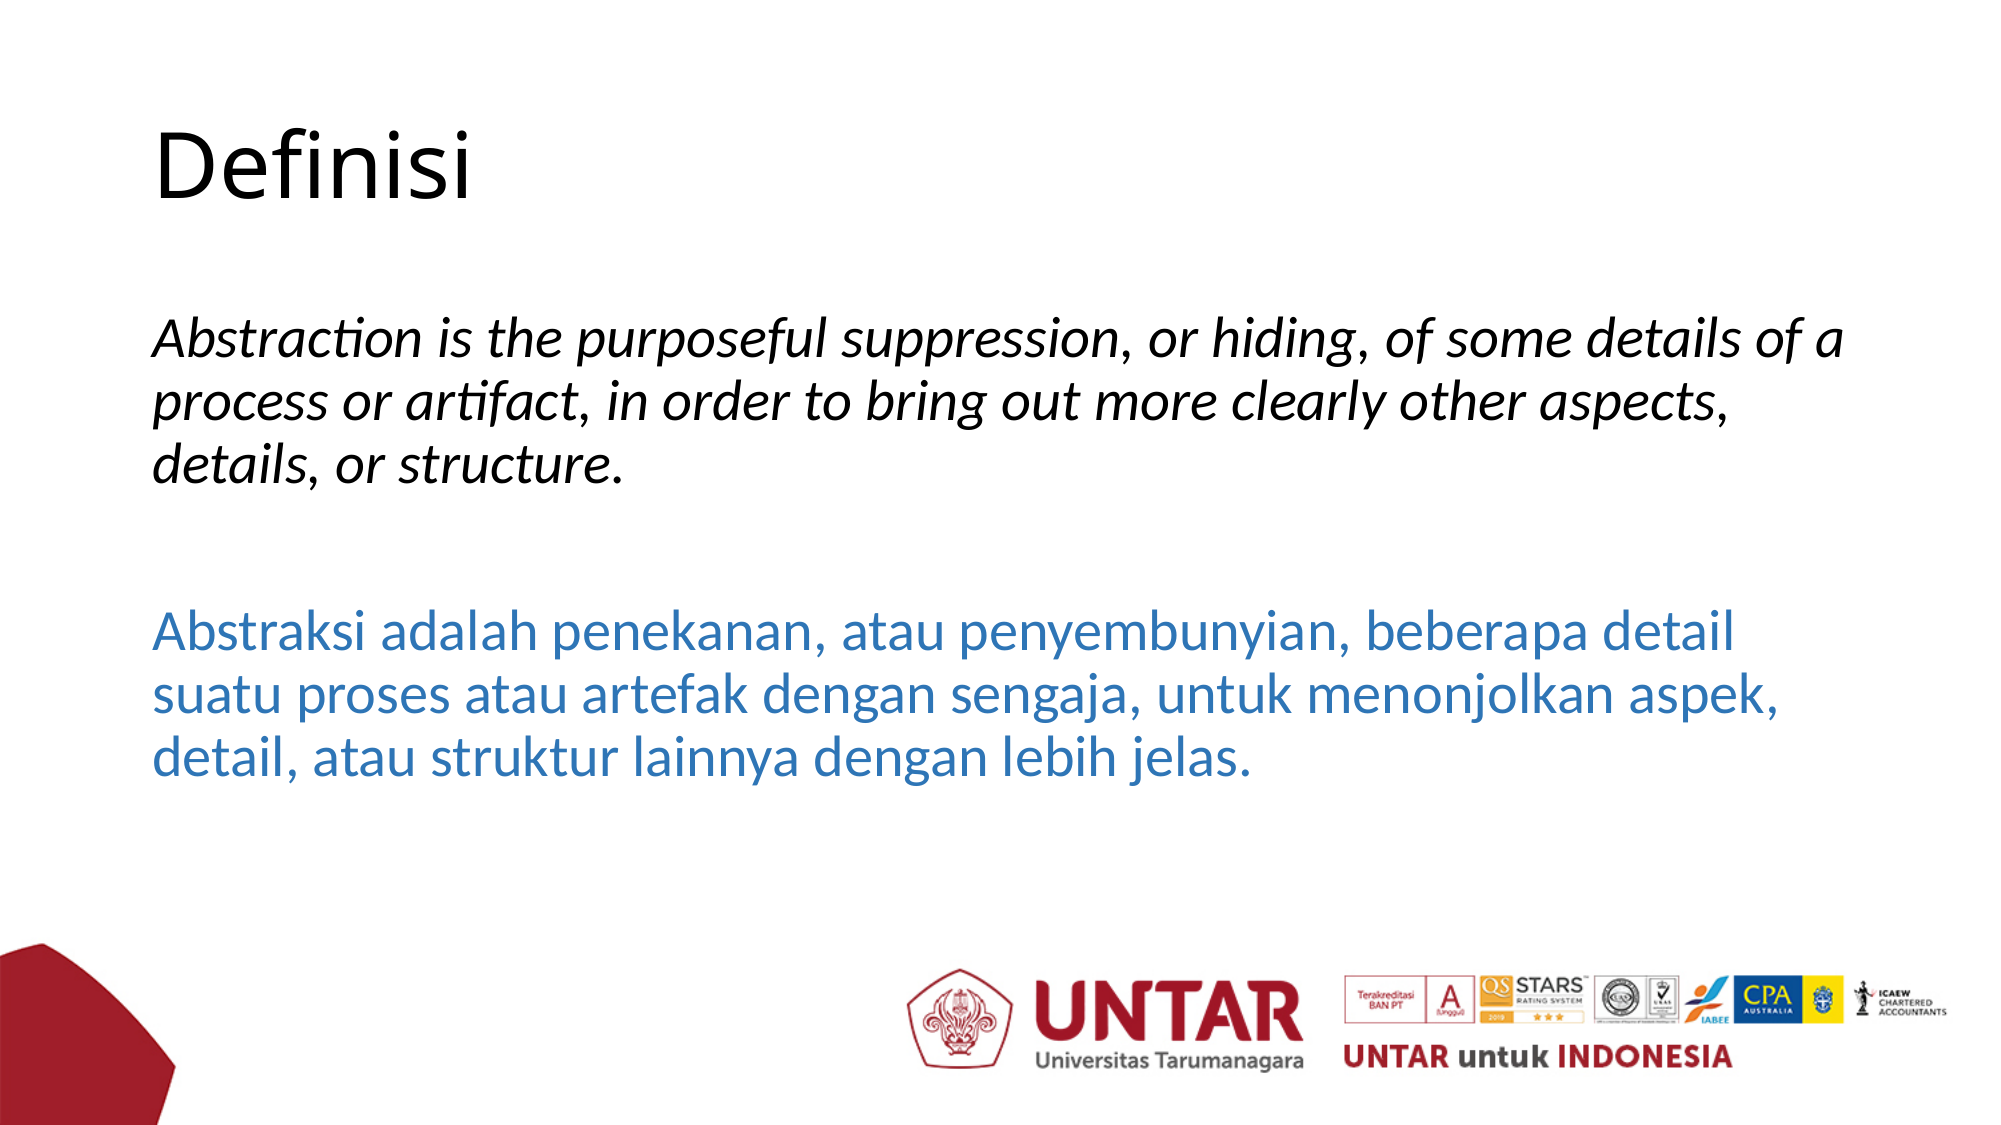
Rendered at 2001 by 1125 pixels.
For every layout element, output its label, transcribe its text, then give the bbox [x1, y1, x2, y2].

list Abstraction is the purposeful suppression, or hiding, of some details of a process or artifact, in order to bring out more clearly other aspects, details, or structure. Abstraksi adalah penekanan, atau penyembunyian, beberapa detail suatu proses atau artefak dengan sengaja, untuk menonjolkan aspek, detail, atau struktur lainnya dengan lebih jelas. [137, 299, 1863, 1014]
title Definisi [137, 59, 1863, 278]
picture [0, 0, 2001, 1125]
